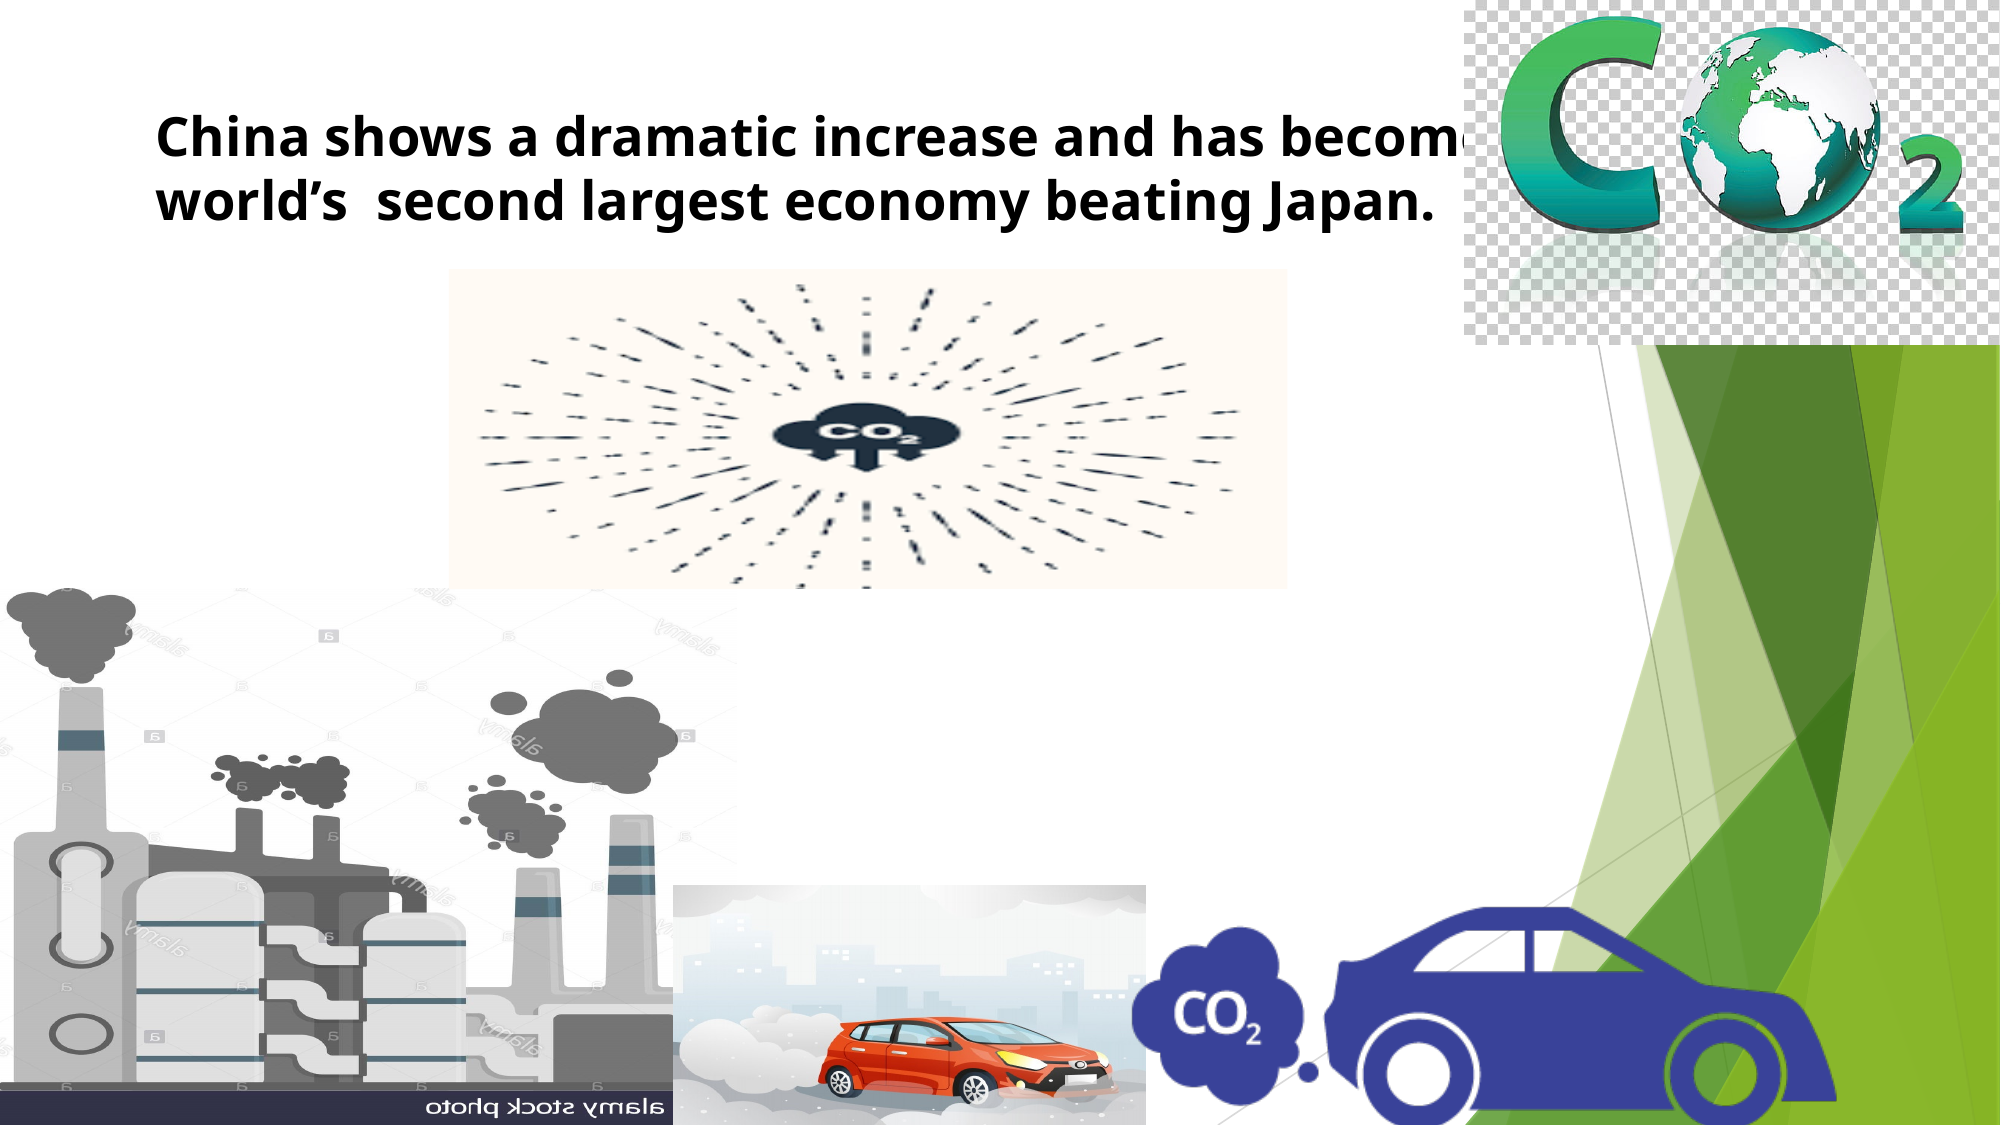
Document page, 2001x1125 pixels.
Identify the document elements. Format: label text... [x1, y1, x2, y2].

picture [1464, 0, 2000, 345]
text_box China shows a dramatic increase and has become world’s second largest economy beating Japan. [140, 94, 1459, 272]
picture [0, 268, 1954, 1125]
